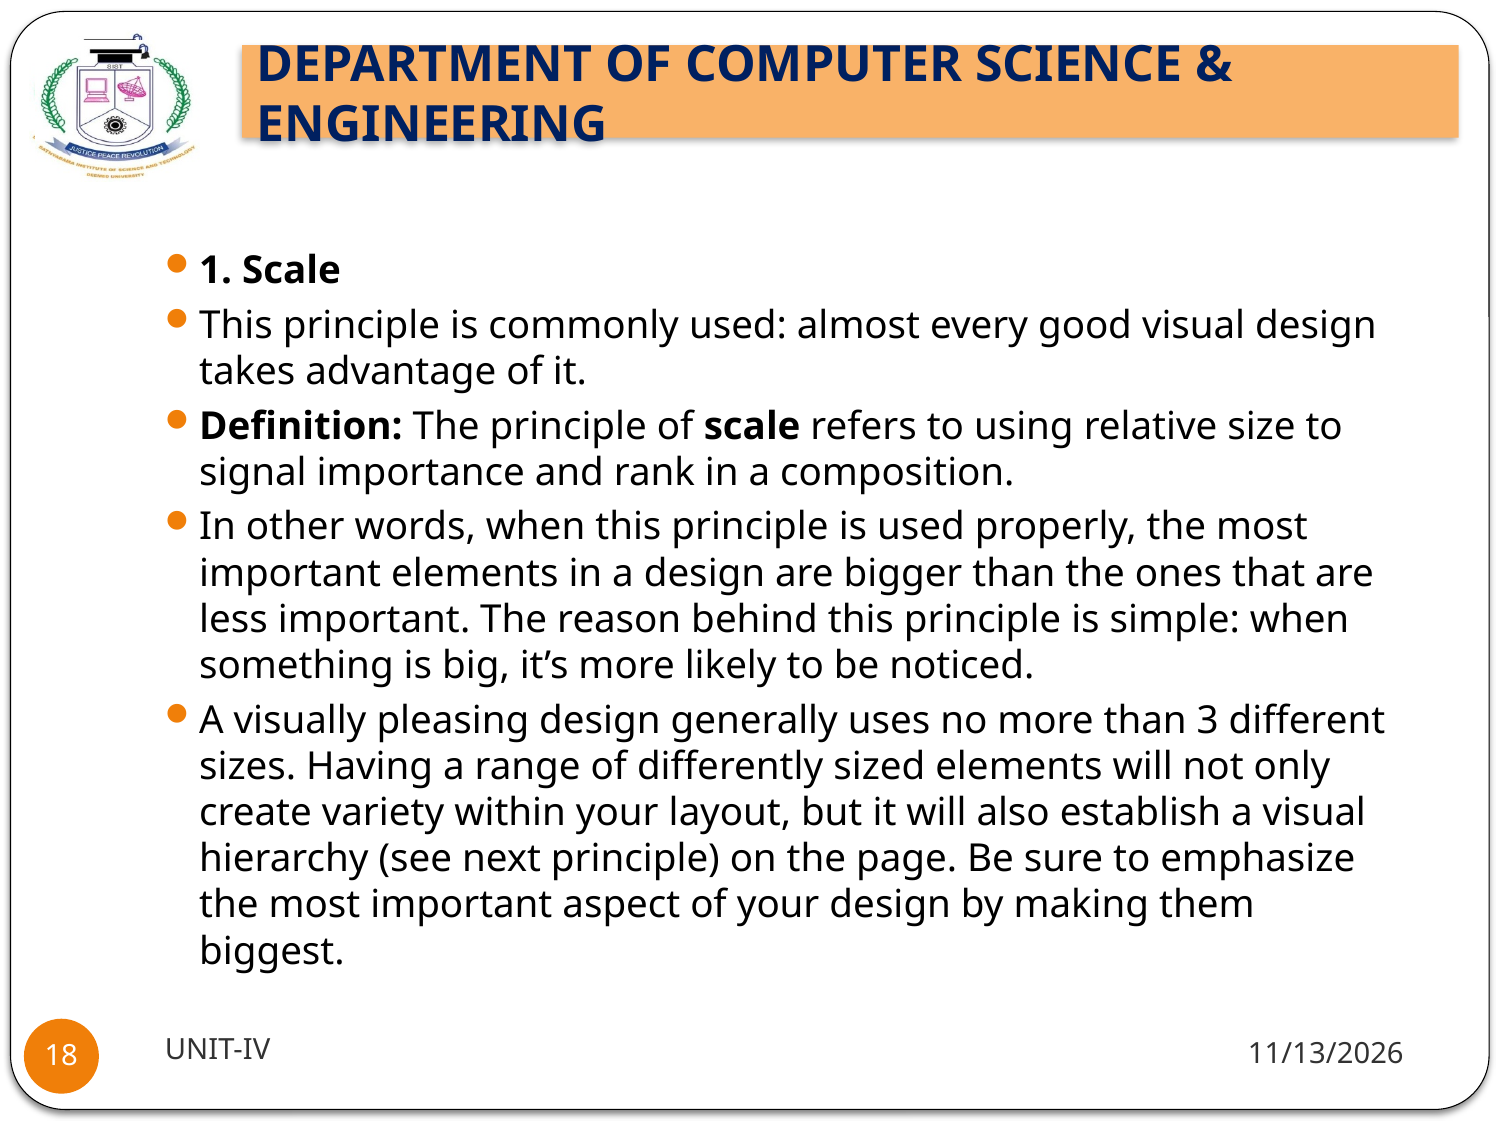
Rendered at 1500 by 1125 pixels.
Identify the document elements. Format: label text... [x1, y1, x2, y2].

footer UNIT-IV [150, 1012, 800, 1088]
list 1. Scale This principle is commonly used: almost every good visual design takes advantage of it. Definition: The principle of scale refers to using relative size to signal importance and rank in a composition. In other words, when this principle is used properly, the most important elements in a design are bigger than the ones that are less important. The reason behind this principle is simple: when something is big, it’s more likely to be noticed. A visually pleasing design generally uses no more than 3 different sizes. Having a range of differently sized elements will not only create variety within your layout, but it will also establish a visual hierarchy (see next principle) on the page. Be sure to emphasize the most important aspect of your design by making them biggest. [150, 237, 1425, 988]
picture [29, 30, 200, 182]
slide_number 18 [23, 1018, 99, 1094]
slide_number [1012, 1015, 1419, 1094]
